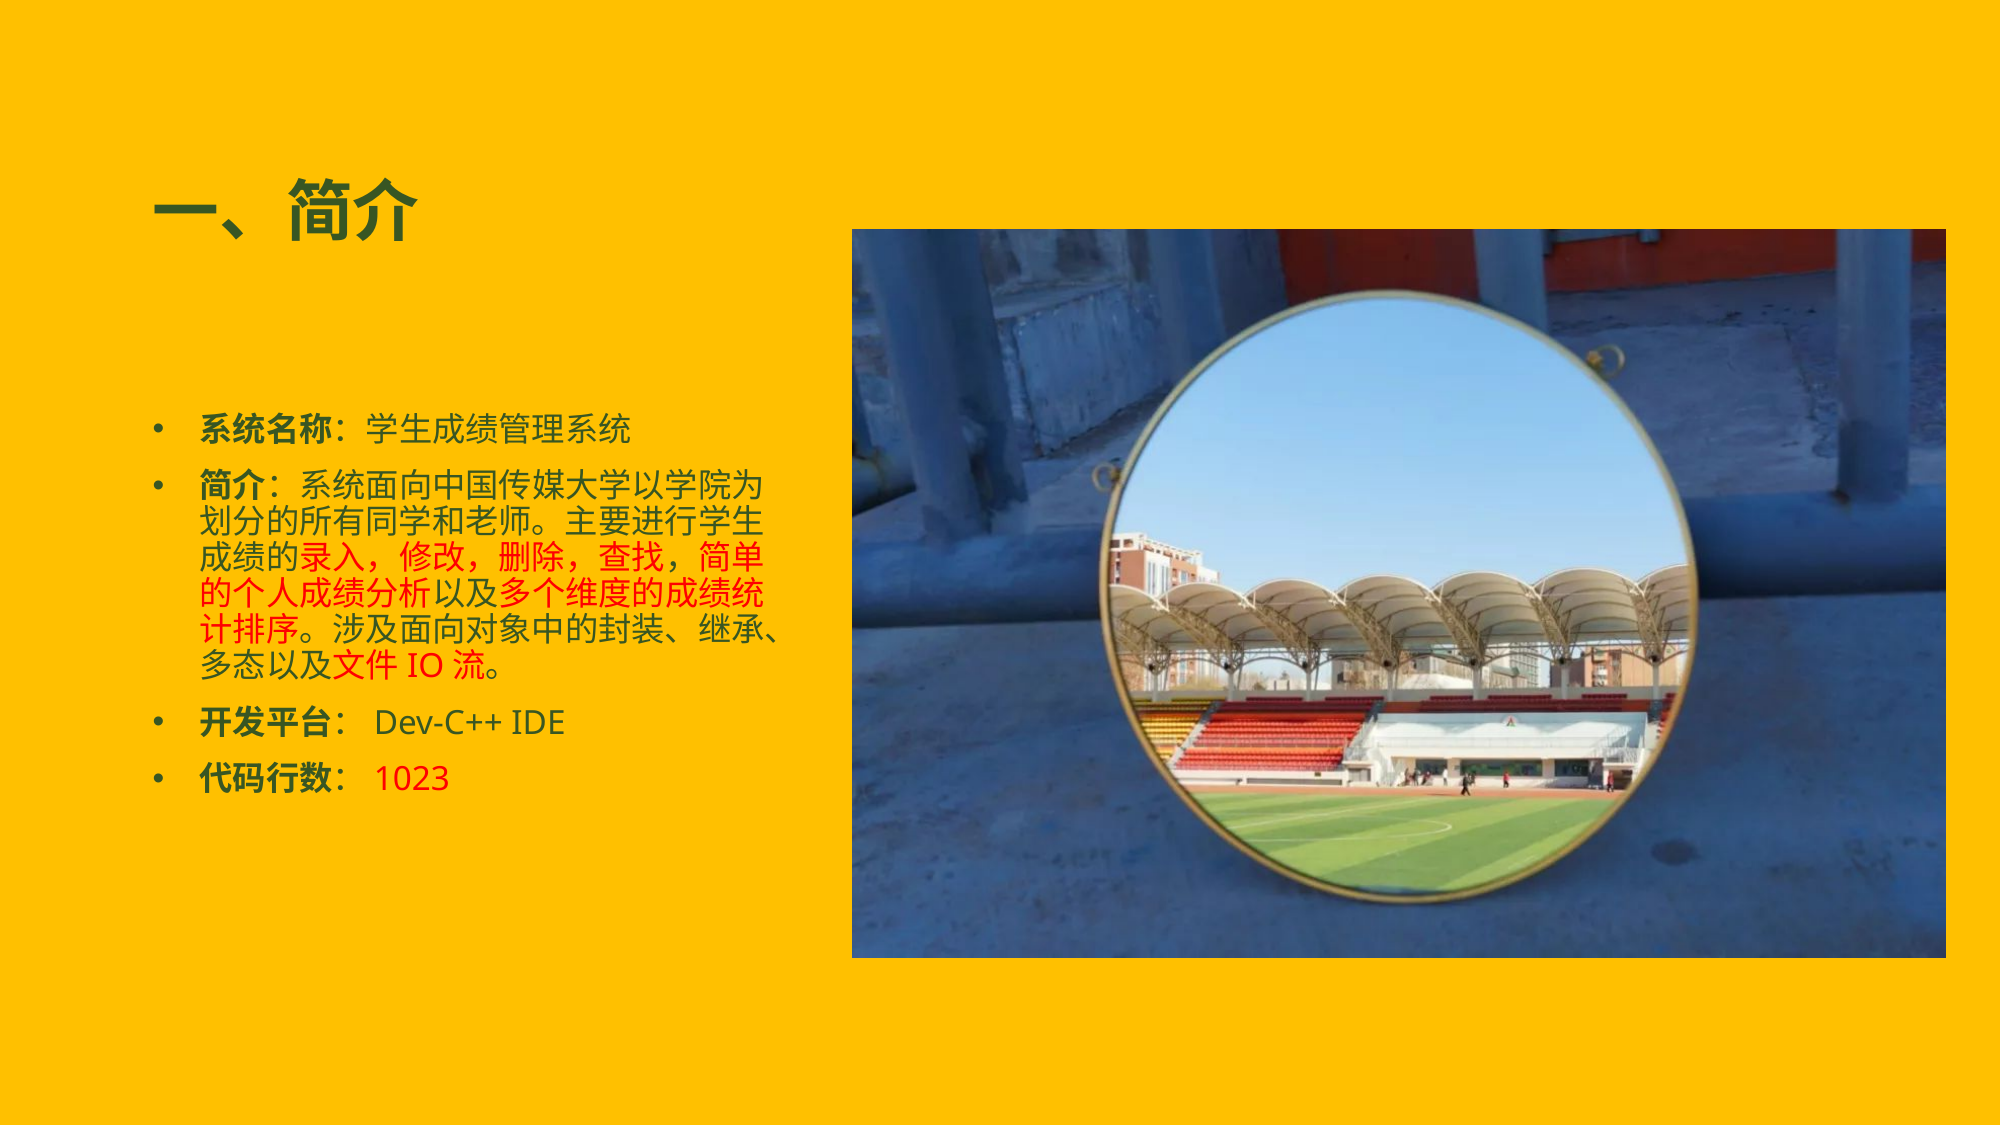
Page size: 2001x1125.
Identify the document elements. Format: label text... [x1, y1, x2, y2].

picture [852, 229, 1946, 958]
title 一、简介 [137, 75, 783, 338]
list 系统名称：学生成绩管理系统 简介：系统面向中国传媒大学以学院为划分的所有同学和老师。主要进行学生成绩的录入，修改，删除，查找，简单的个人成绩分析以及多个维度的成绩统计排序。涉及面向对象中的封装、继承、多态以及文件IO流。 开发平台：Dev-C++ IDE 代码行数：1023 [137, 344, 783, 970]
